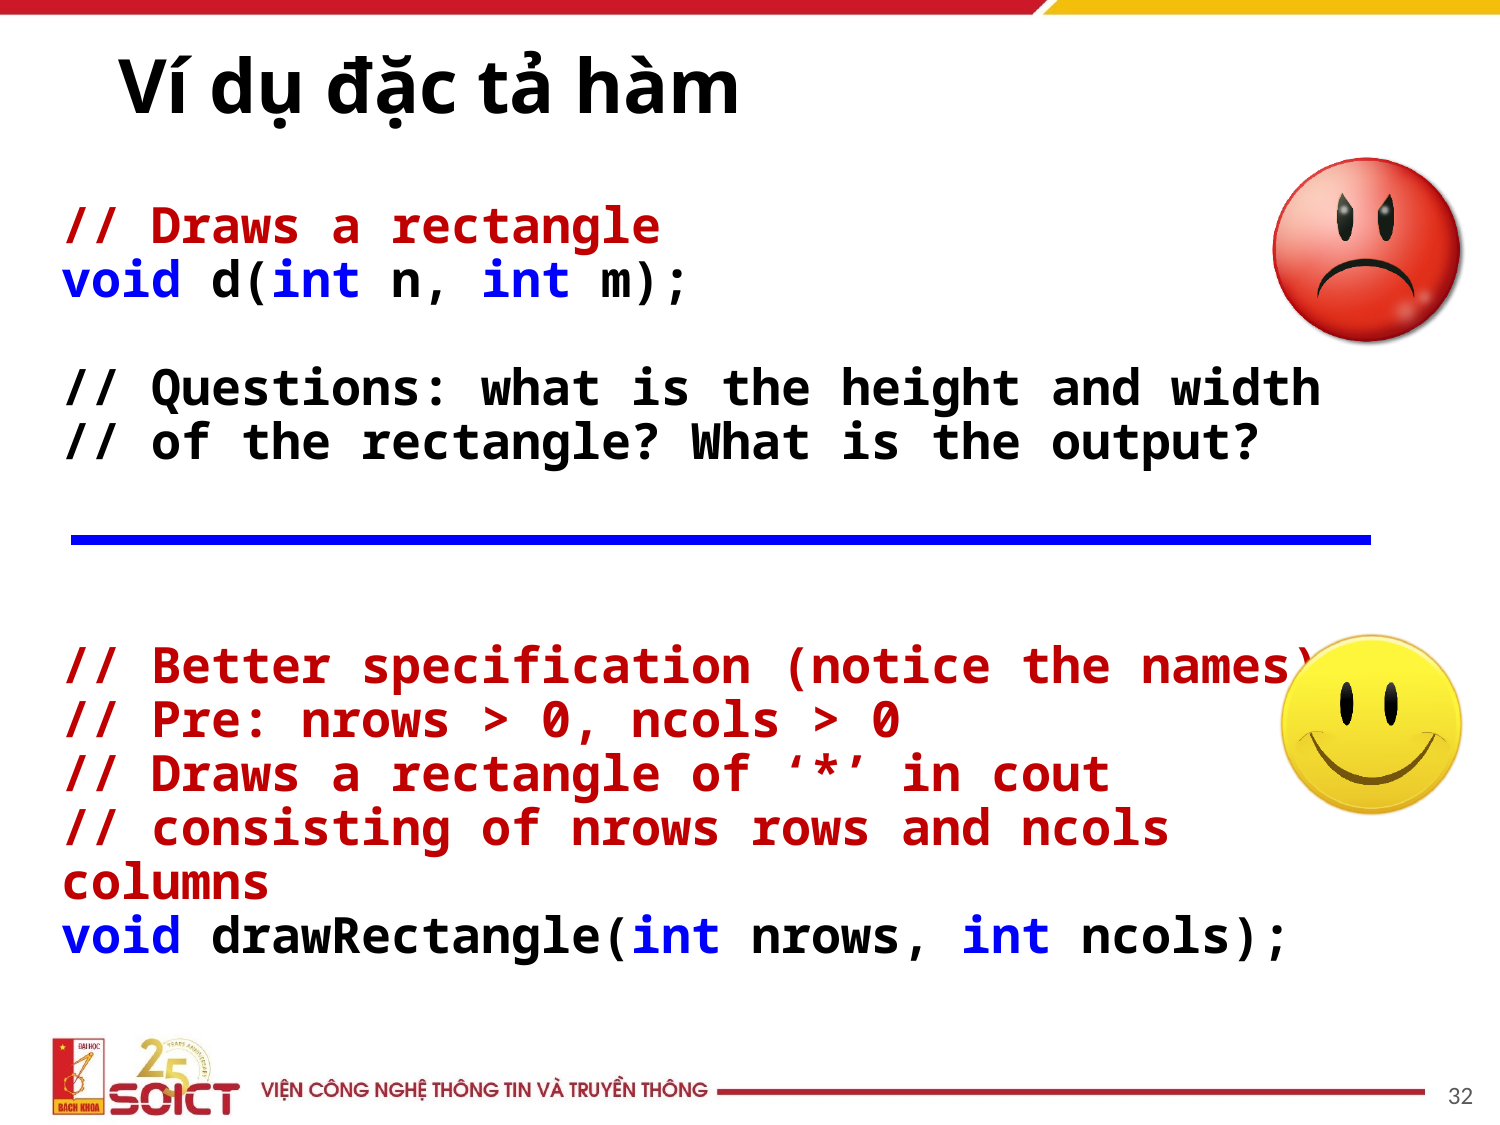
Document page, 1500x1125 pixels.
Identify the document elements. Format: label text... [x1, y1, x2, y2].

title Ví dụ đặc tả hàm [103, 24, 1397, 155]
picture [0, 0, 1500, 1125]
slide_number ‹#› [1300, 1065, 1489, 1125]
list // Draws a rectangle void d(int n, int m); // Questions: what is the height and width // of the rectangle? What is the output? // Better specification (notice the names): // Pre: nrows > 0, ncols > 0 // Draws a rectangle of ‘*’ in cout // consisting of nrows rows and ncols columns void drawRectangle(int nrows, int ncols); [46, 192, 1397, 993]
